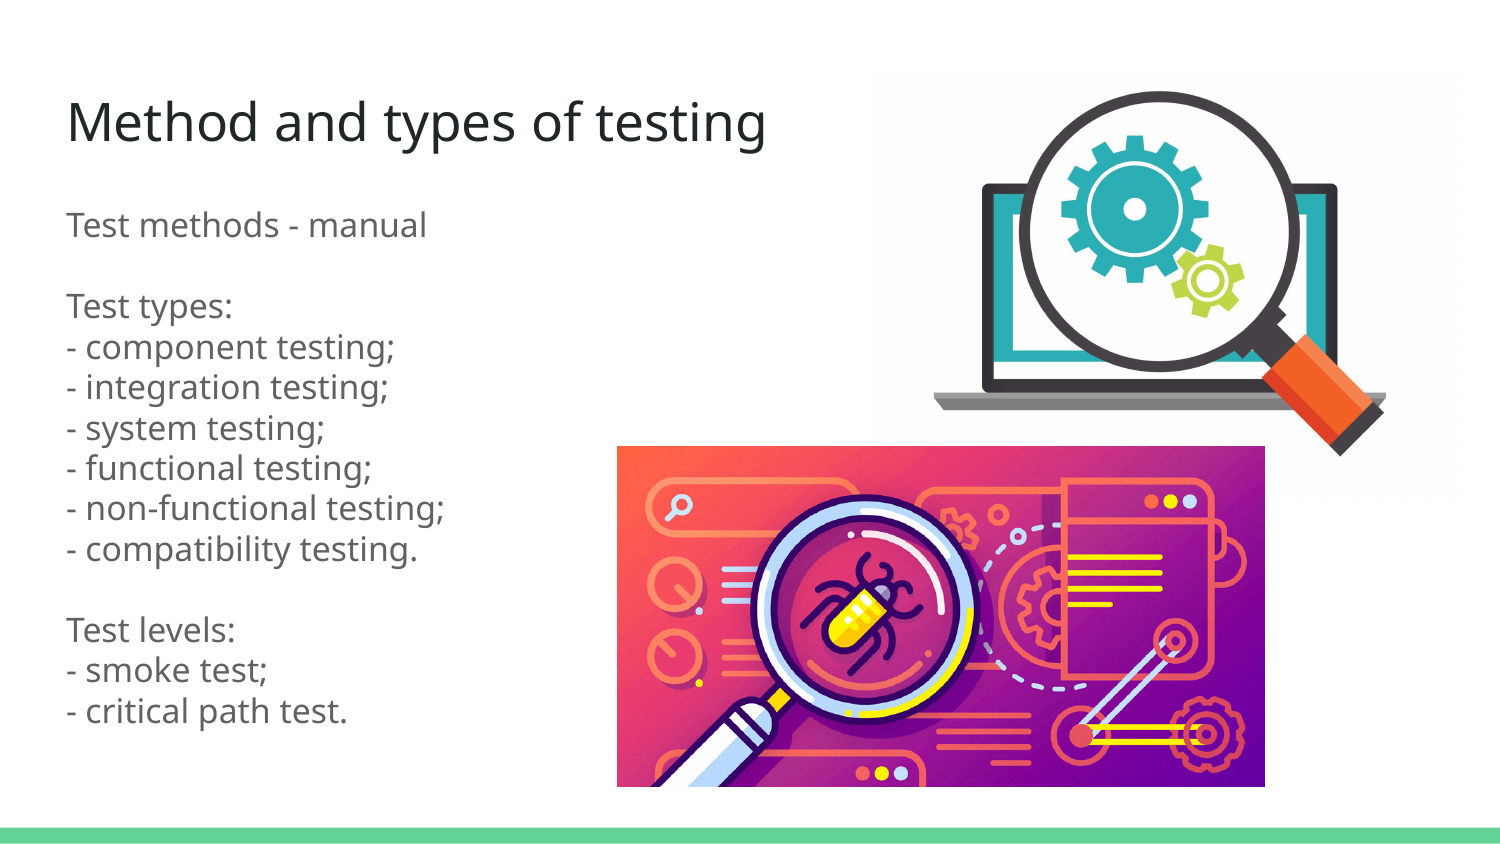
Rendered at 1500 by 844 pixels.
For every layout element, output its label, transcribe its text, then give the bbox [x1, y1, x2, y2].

picture [617, 72, 1463, 787]
title Method and types of testing [51, 72, 869, 167]
list Test methods - manual Test types: - component testing; - integration testing; - system testing; - functional testing; - non-functional testing; - compatibility testing. Test levels: - smoke test; - critical path test. [51, 189, 497, 747]
